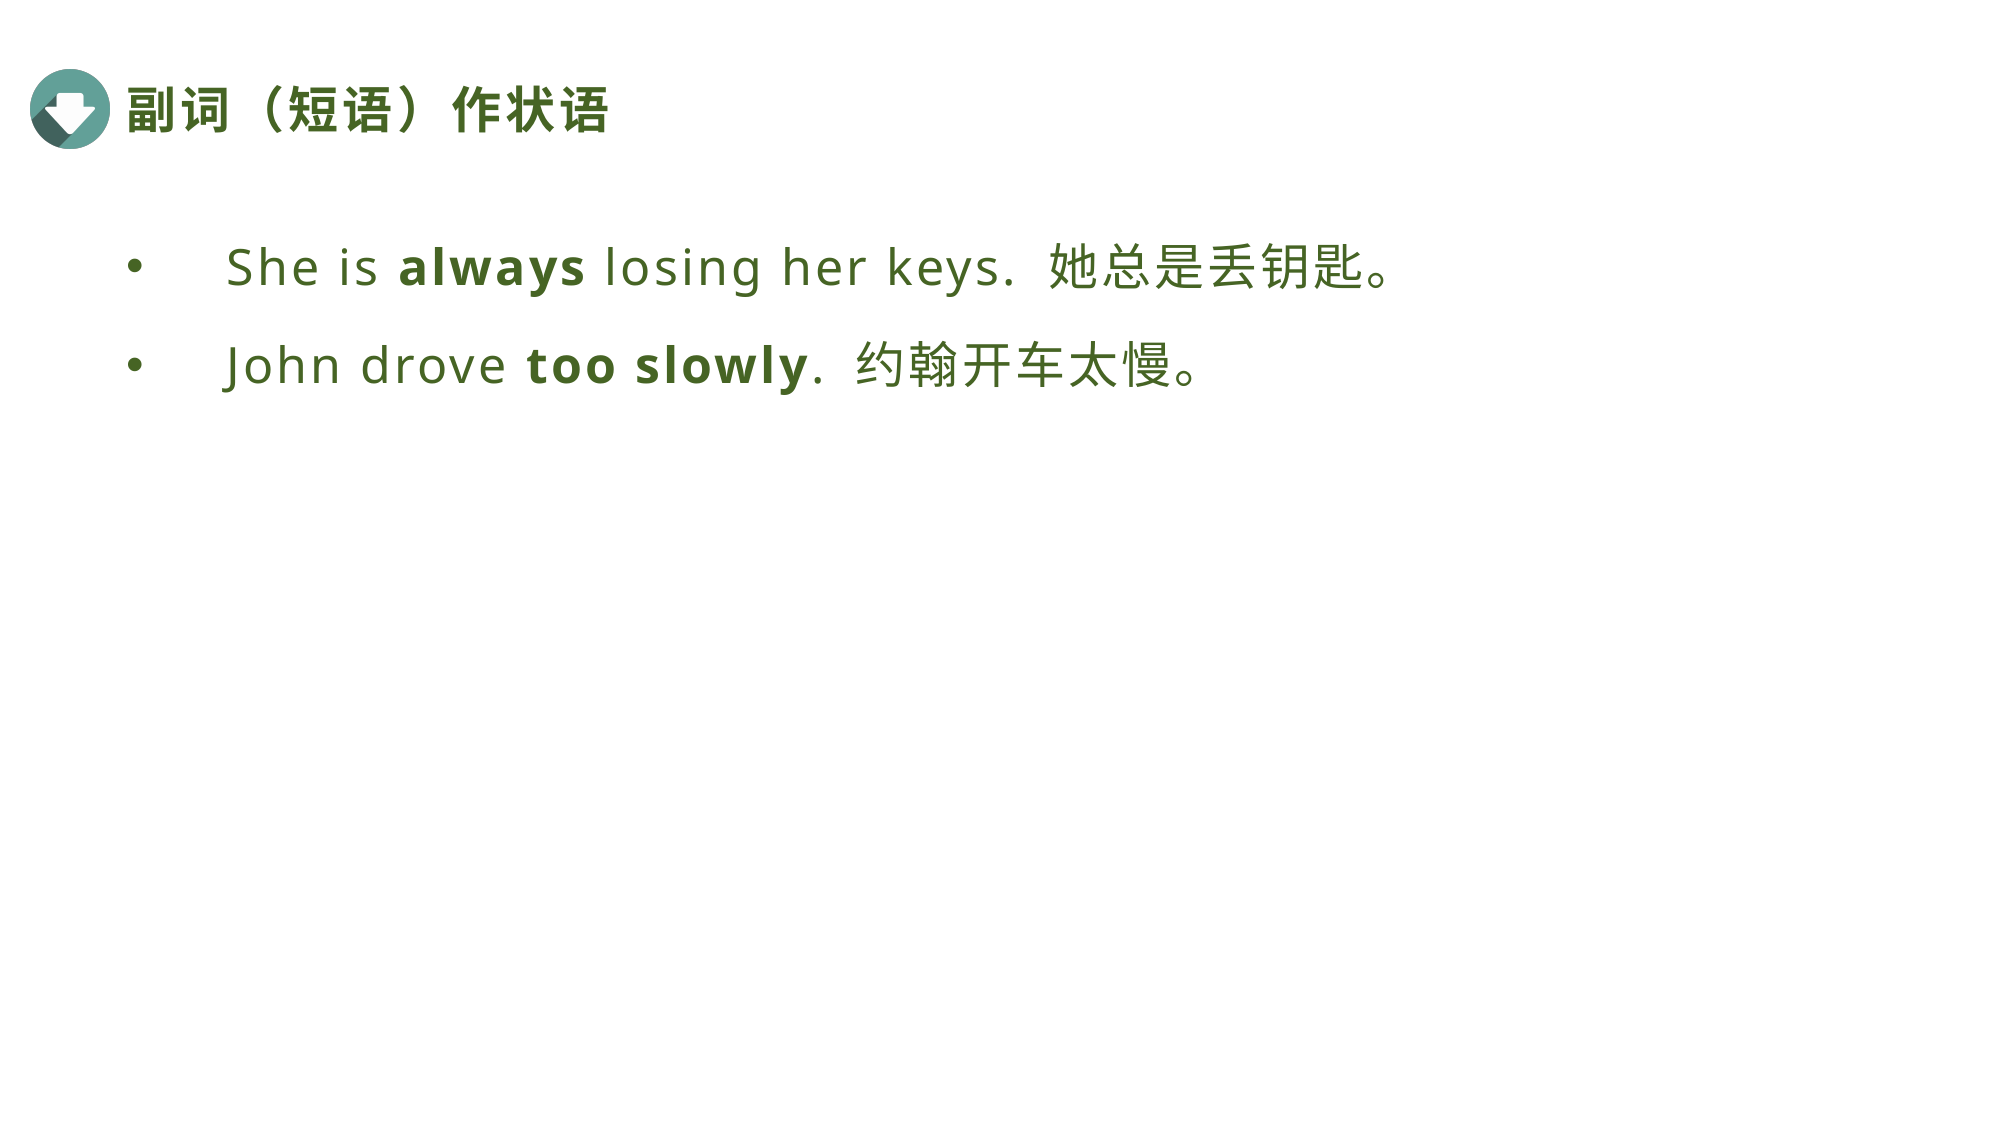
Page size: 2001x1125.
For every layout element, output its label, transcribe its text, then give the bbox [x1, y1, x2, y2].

list She is always losing her keys. 她总是丢钥匙。 John drove too slowly. 约翰开车太慢。 [109, 156, 1891, 1041]
title 副词（短语）作状语 [110, 72, 1891, 146]
picture [30, 69, 110, 149]
